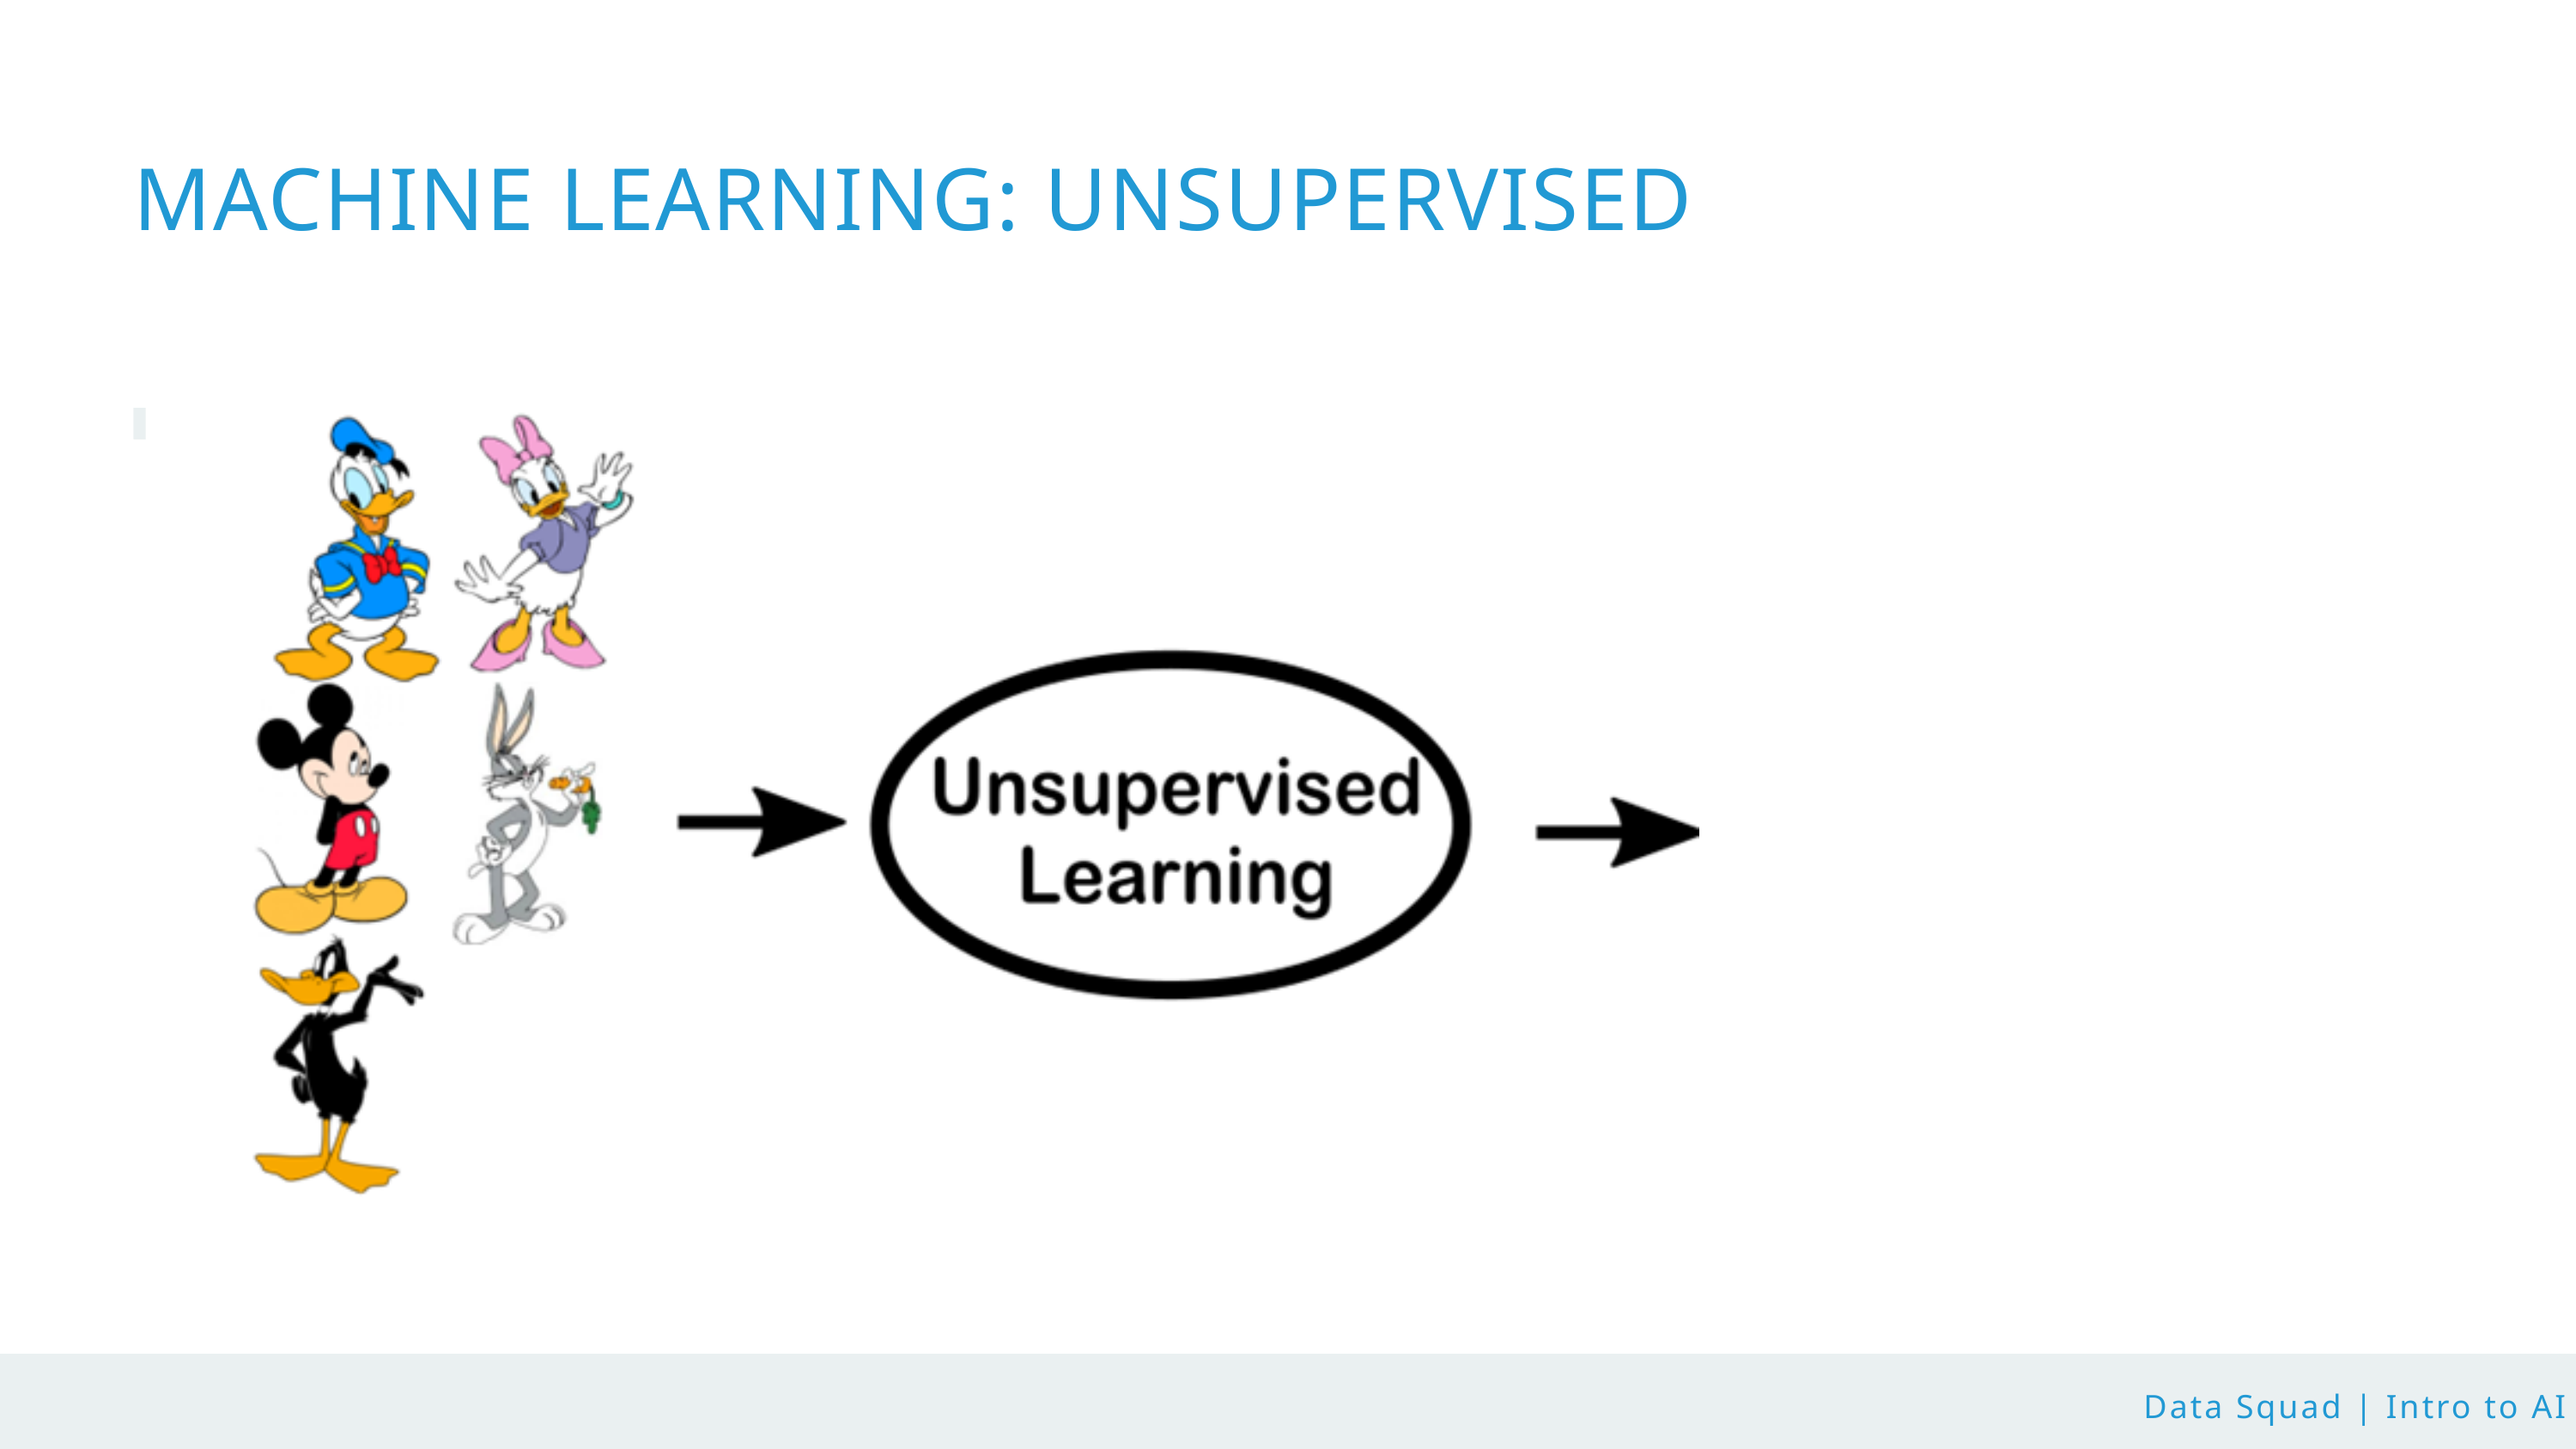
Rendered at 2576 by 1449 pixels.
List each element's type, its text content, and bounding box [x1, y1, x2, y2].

text_box [145, 350, 1699, 1247]
text_box [133, 408, 145, 440]
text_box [0, 1353, 2576, 1449]
text_box MACHINE LEARNING: UNSUPERVISED [133, 144, 2466, 248]
